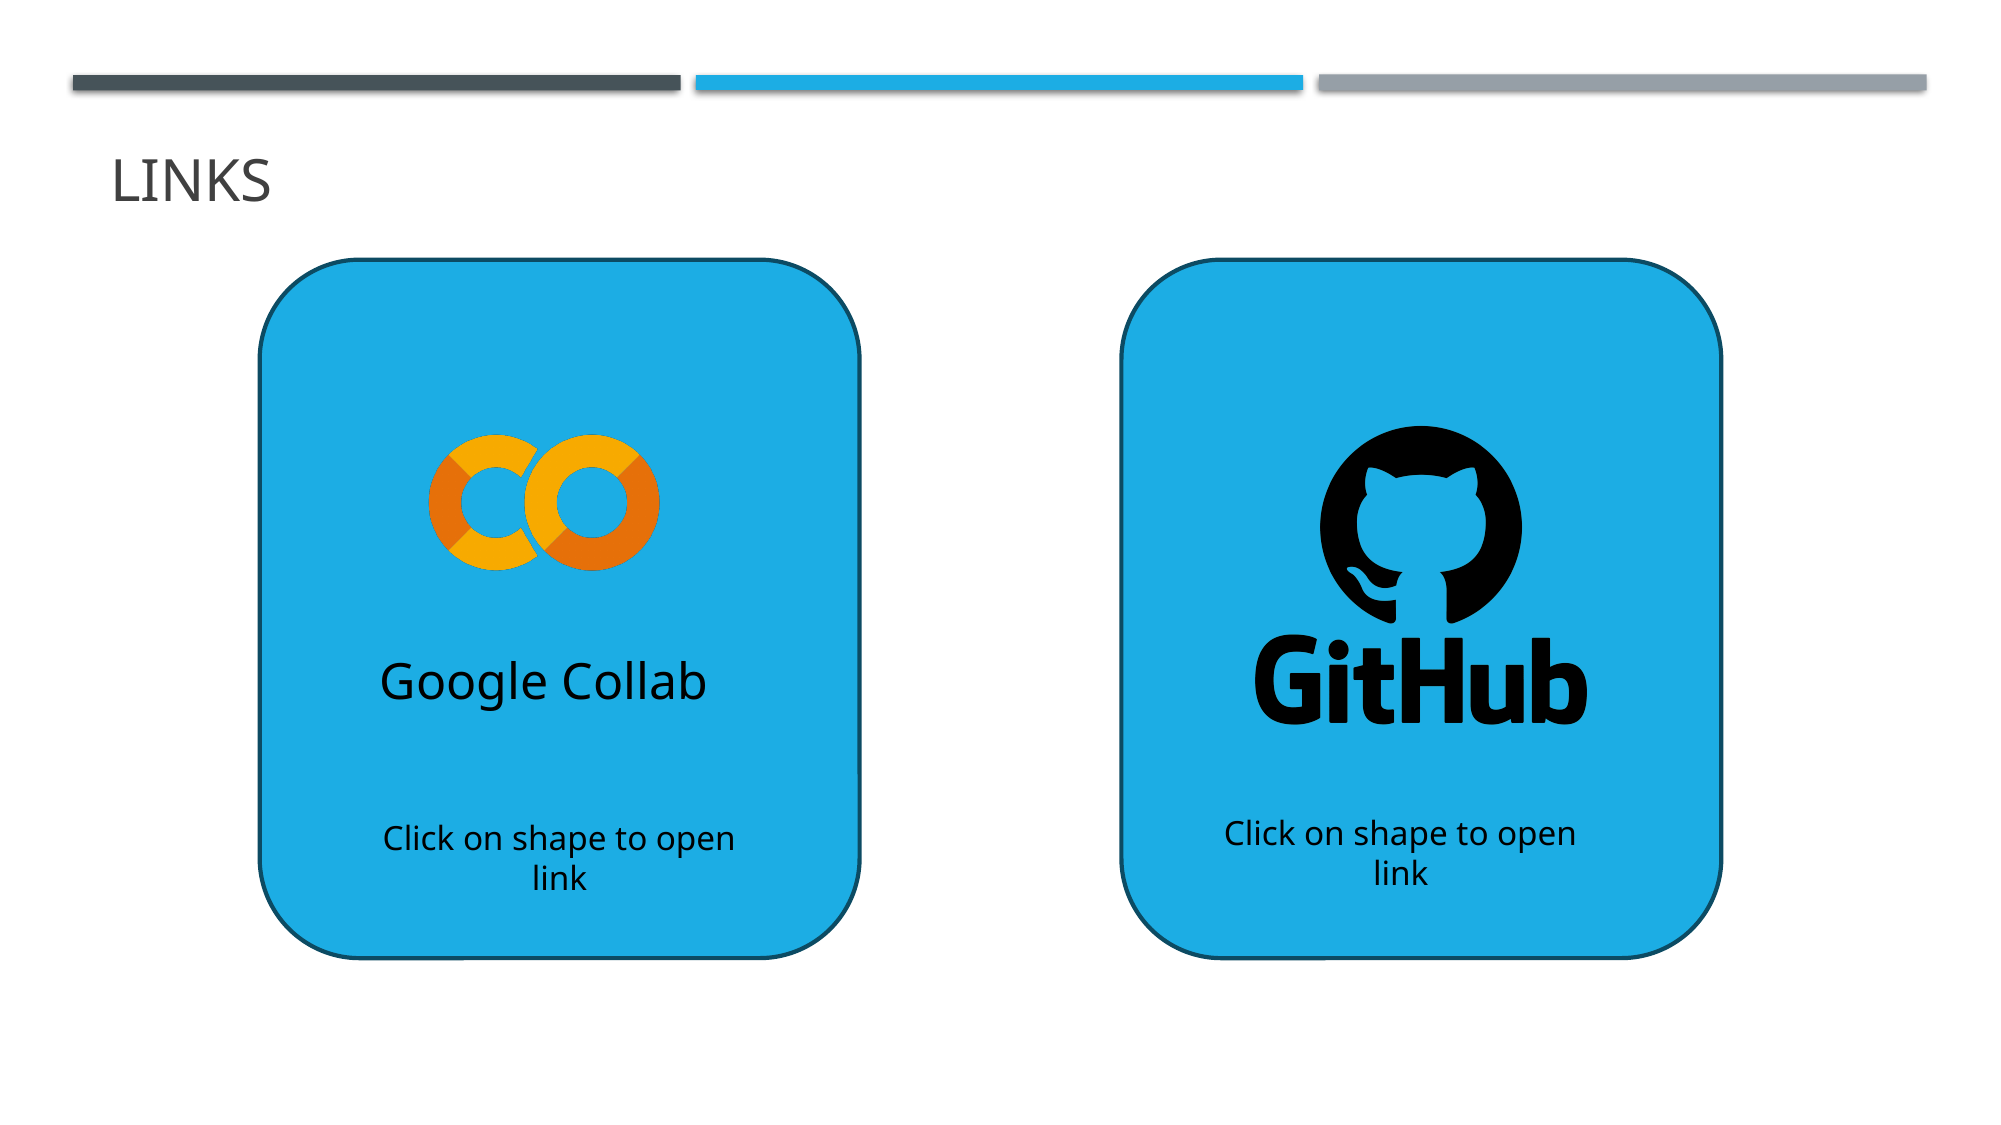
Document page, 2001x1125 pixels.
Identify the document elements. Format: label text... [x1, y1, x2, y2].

text_box Click on shape to open link [1182, 804, 1619, 899]
picture [1148, 421, 1695, 729]
text_box [1119, 276, 1724, 961]
text_box Click on shape to open link [341, 809, 778, 905]
text_box links [95, 81, 1905, 276]
text_box [257, 257, 862, 961]
text_box Google Collab [334, 642, 755, 718]
picture [354, 385, 734, 620]
